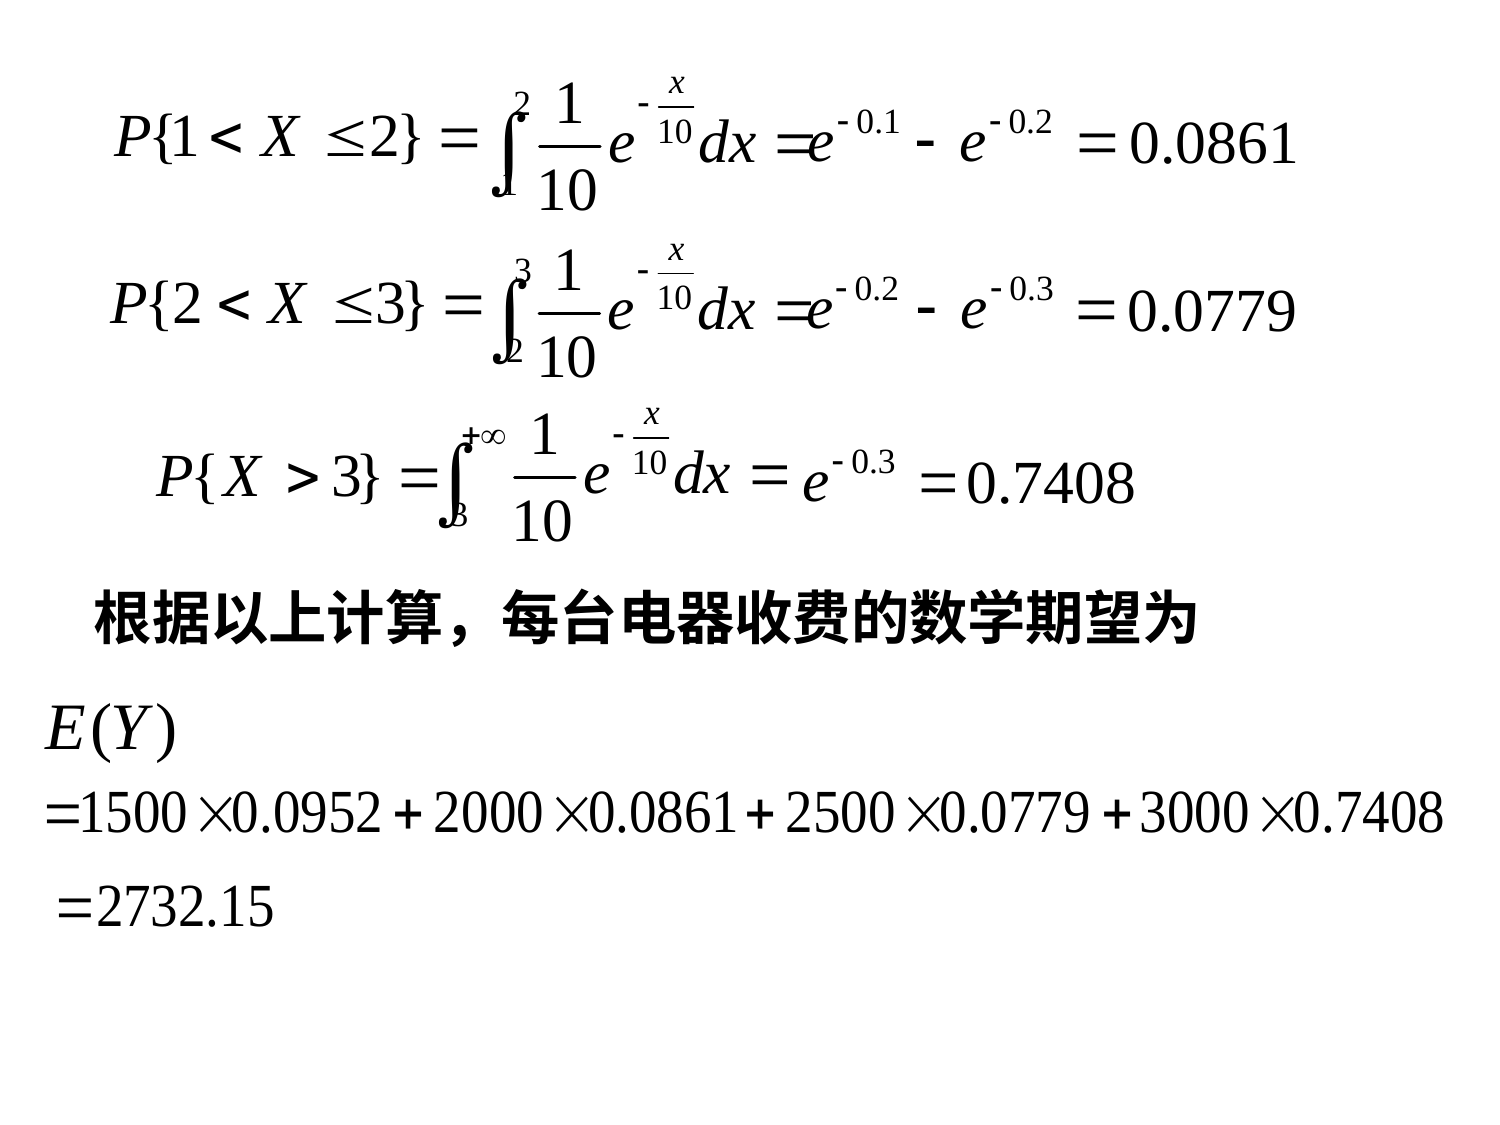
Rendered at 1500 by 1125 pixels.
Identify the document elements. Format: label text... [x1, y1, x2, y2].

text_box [105, 102, 479, 180]
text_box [799, 262, 1116, 340]
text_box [801, 96, 1114, 174]
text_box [796, 435, 955, 513]
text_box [46, 875, 282, 938]
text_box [474, 58, 813, 220]
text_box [1121, 280, 1304, 343]
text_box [147, 442, 437, 520]
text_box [101, 269, 483, 347]
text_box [960, 453, 1143, 516]
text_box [1123, 114, 1302, 176]
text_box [475, 225, 811, 387]
text_box 根据以上计算，每台电器收费的数学期望为 [79, 574, 1216, 659]
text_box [34, 782, 1451, 844]
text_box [421, 389, 787, 551]
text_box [36, 691, 187, 775]
